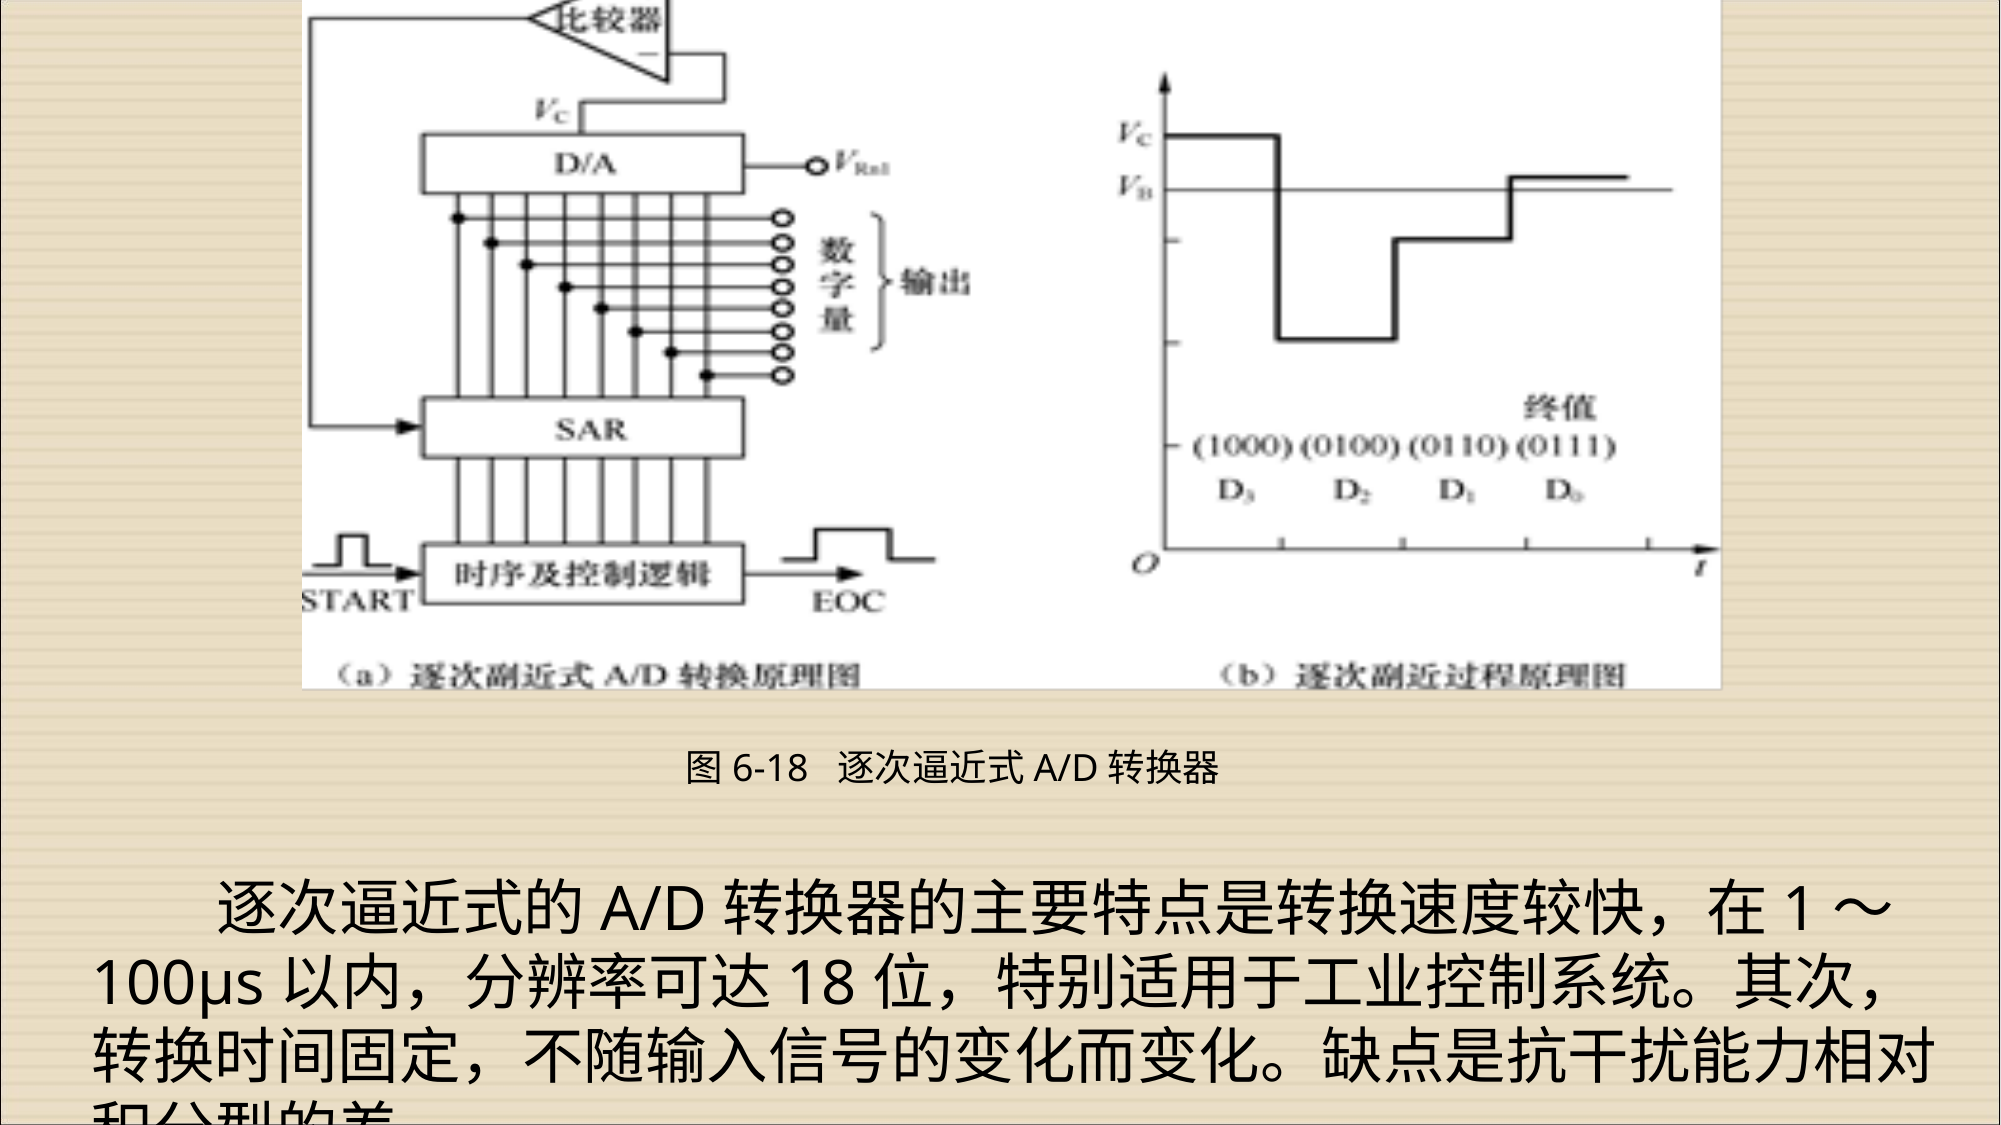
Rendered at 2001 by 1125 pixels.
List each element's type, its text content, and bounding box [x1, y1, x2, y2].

picture [0, 0, 2001, 1125]
text_box 逐次逼近式的A/D转换器的主要特点是转换速度较快，在1～100μs以内，分辨率可达18位，特别适用于工业控制系统。其次，转换时间固定，不随输入信号的变化而变化。缺点是抗干扰能力相对积分型的差。 [76, 861, 1953, 1125]
text_box 图6-18 逐次逼近式A/D转换器 [670, 736, 1236, 797]
